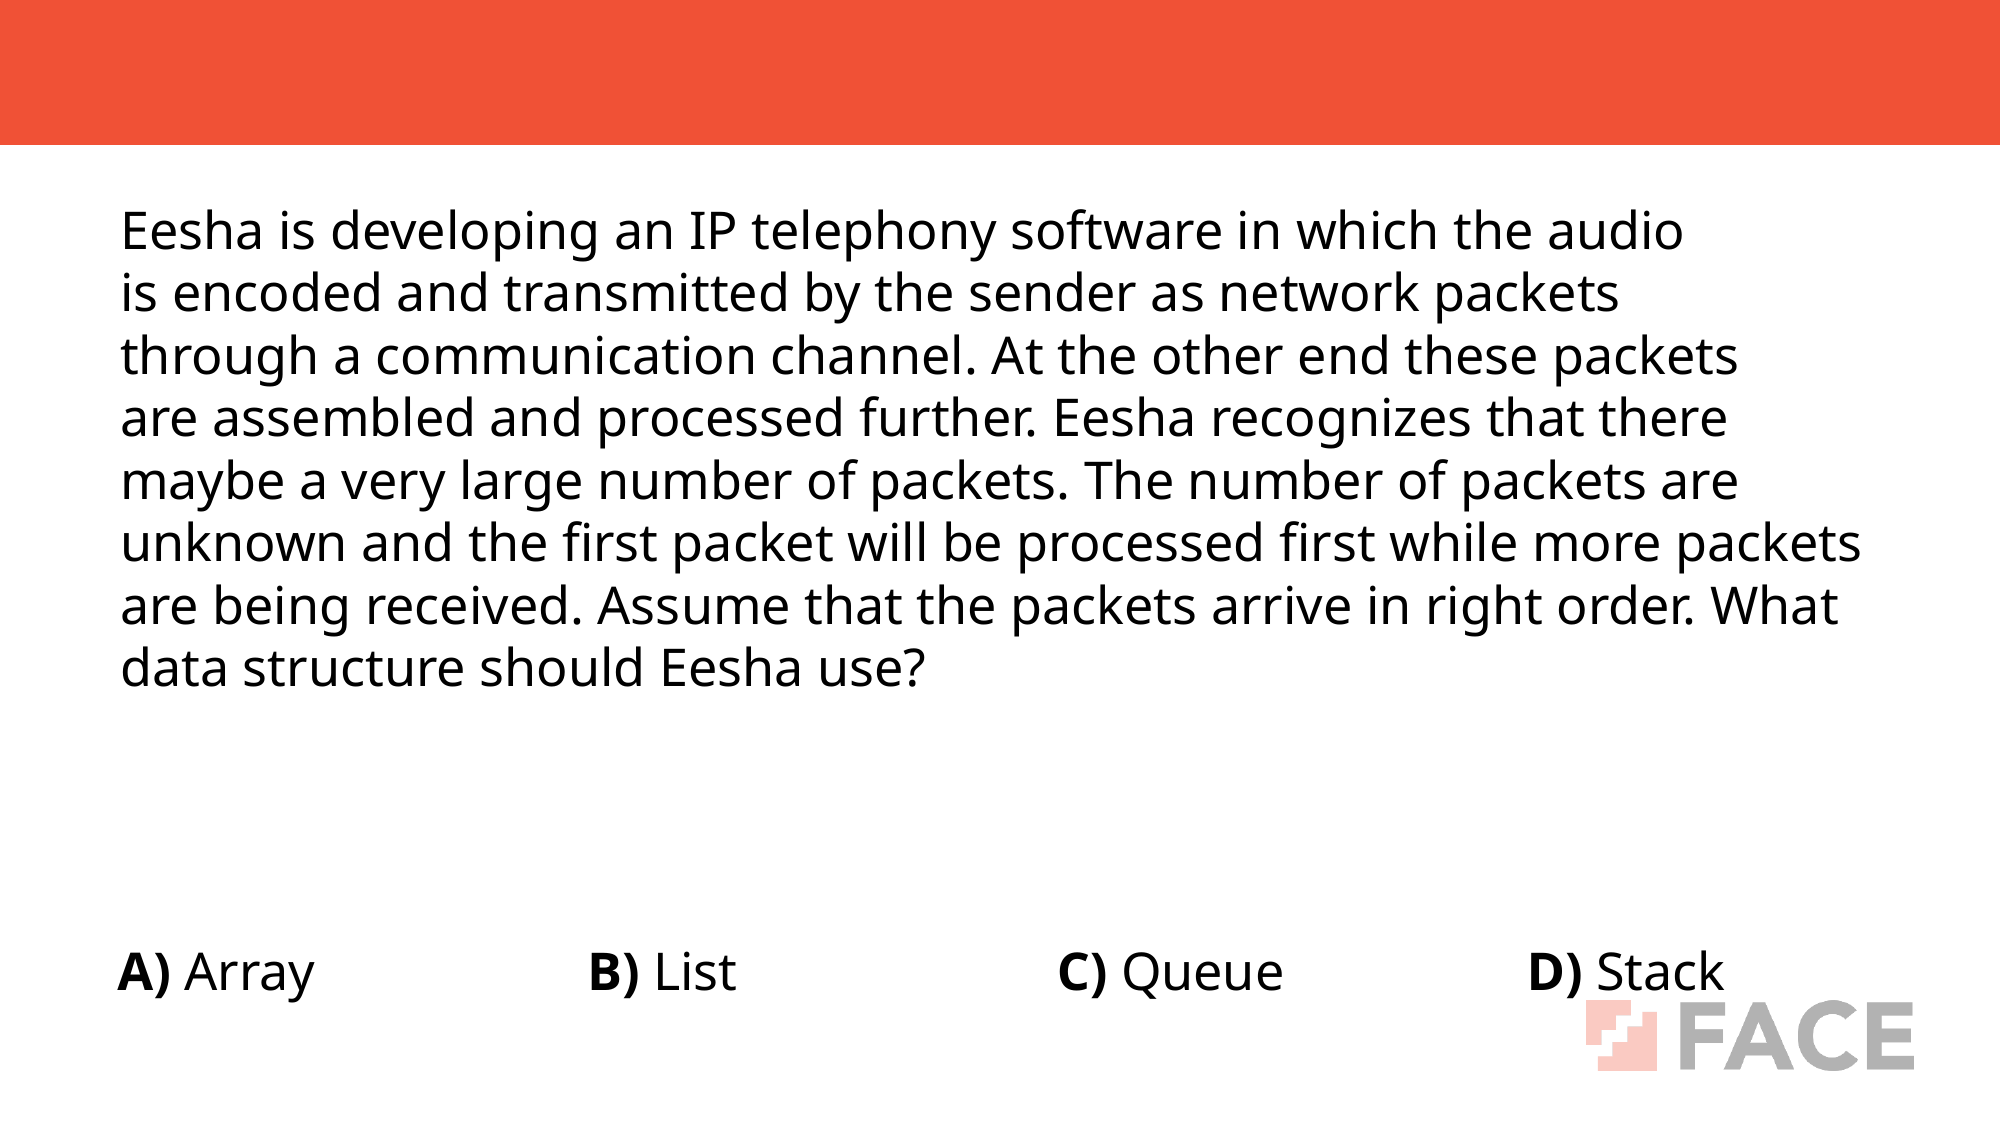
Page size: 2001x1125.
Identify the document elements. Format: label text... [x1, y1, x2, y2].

picture [1586, 1000, 1914, 1072]
text_box C) Queue [1041, 900, 1424, 1009]
text_box A) Array [102, 900, 485, 1009]
text_box D) Stack [1511, 900, 1894, 1009]
text_box B) List [572, 900, 955, 1009]
text_box Eesha is developing an IP telephony software in which the audio is encoded and transmitted by the sender as network packets through a communication channel. At the other end these packets are assembled and processed further. Eesha recognizes that there maybe a very large number of packets. The number of packets are unknown and the first packet will be processed first while more packets are being received. Assume that the packets arrive in right order. What data structure should Eesha use? [105, 189, 1895, 767]
text_box [0, 0, 2000, 147]
